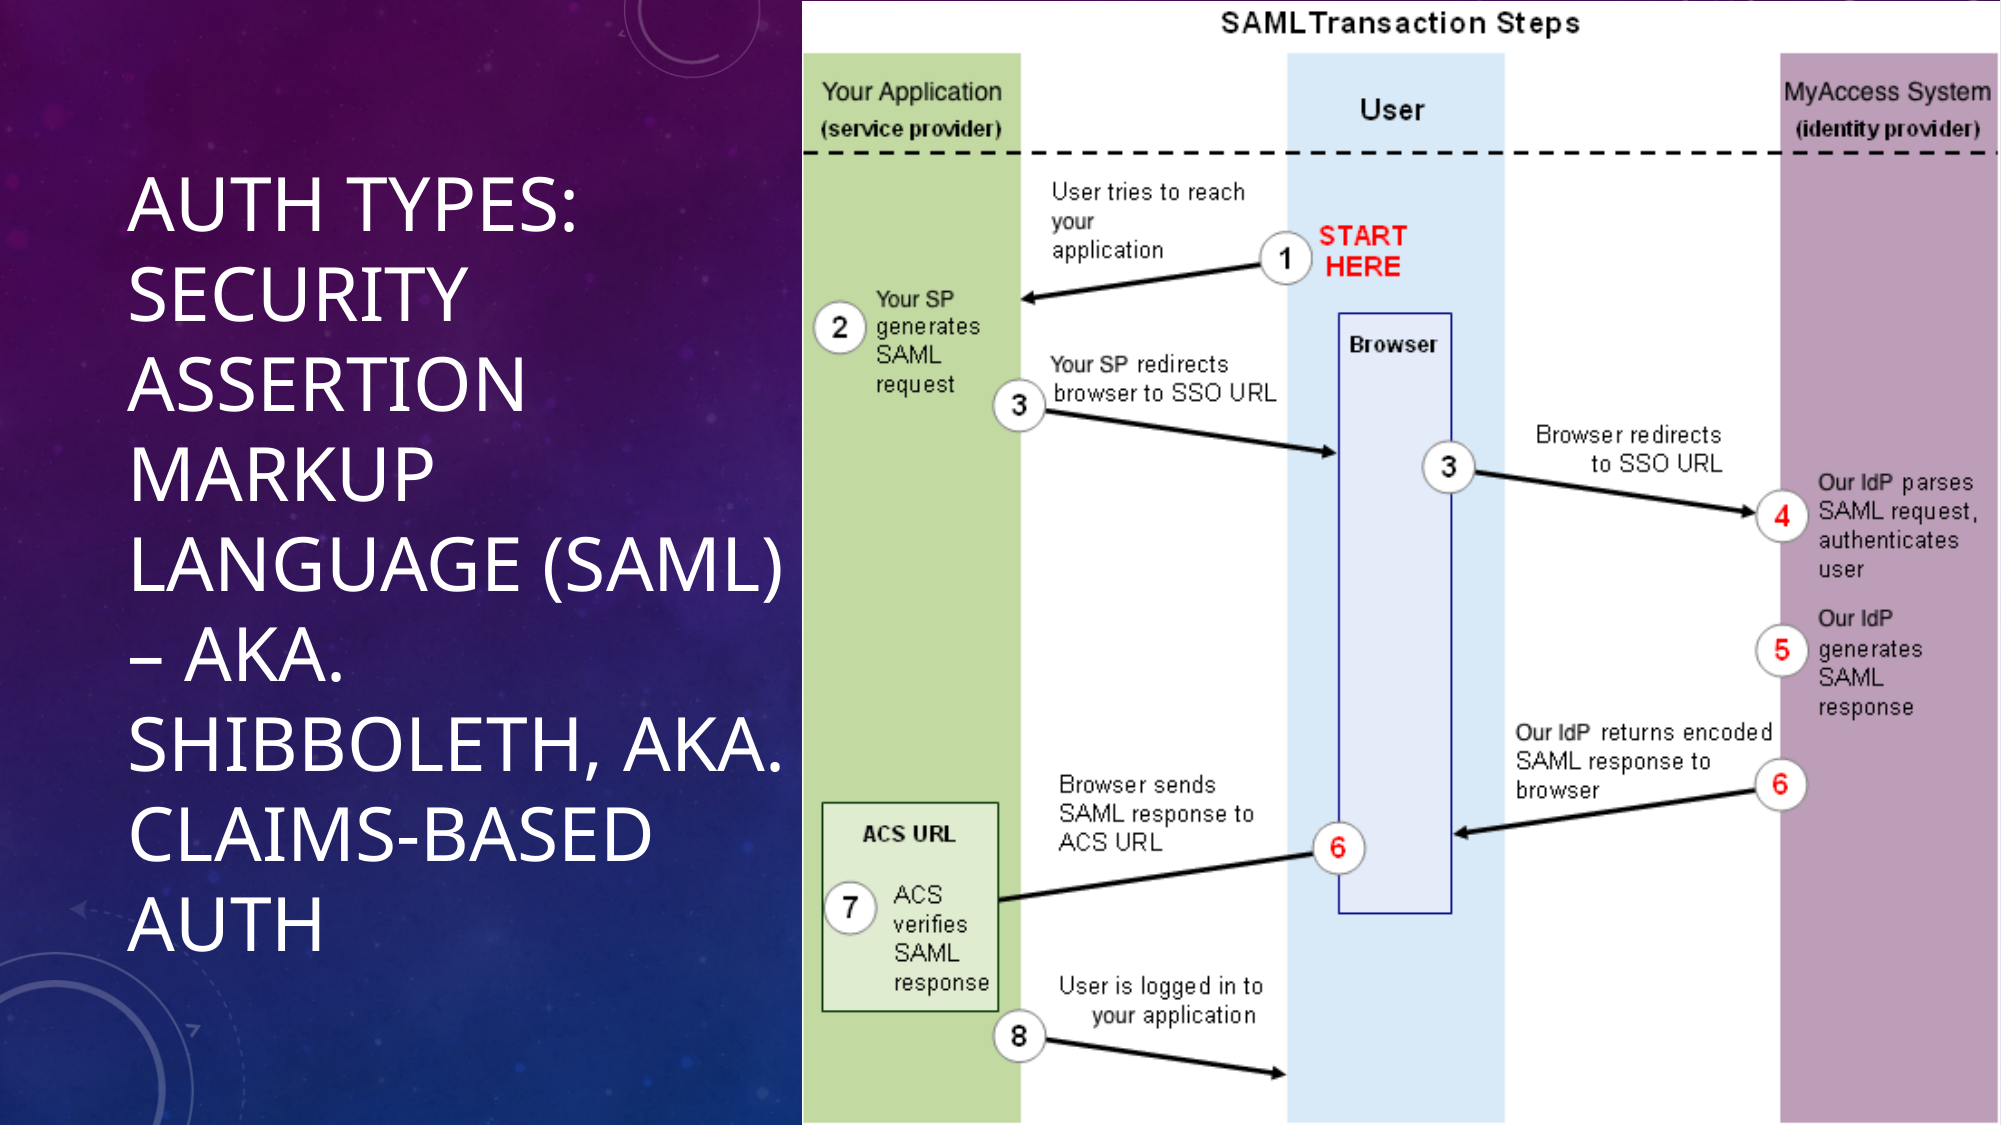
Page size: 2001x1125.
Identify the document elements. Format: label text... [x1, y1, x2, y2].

picture [0, 0, 2001, 1125]
title Auth types: Security Assertion markup Language (SAML) – AkA. Shibboleth, AKA. Claims-Based Auth [112, 99, 795, 1023]
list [801, 1, 2000, 1125]
